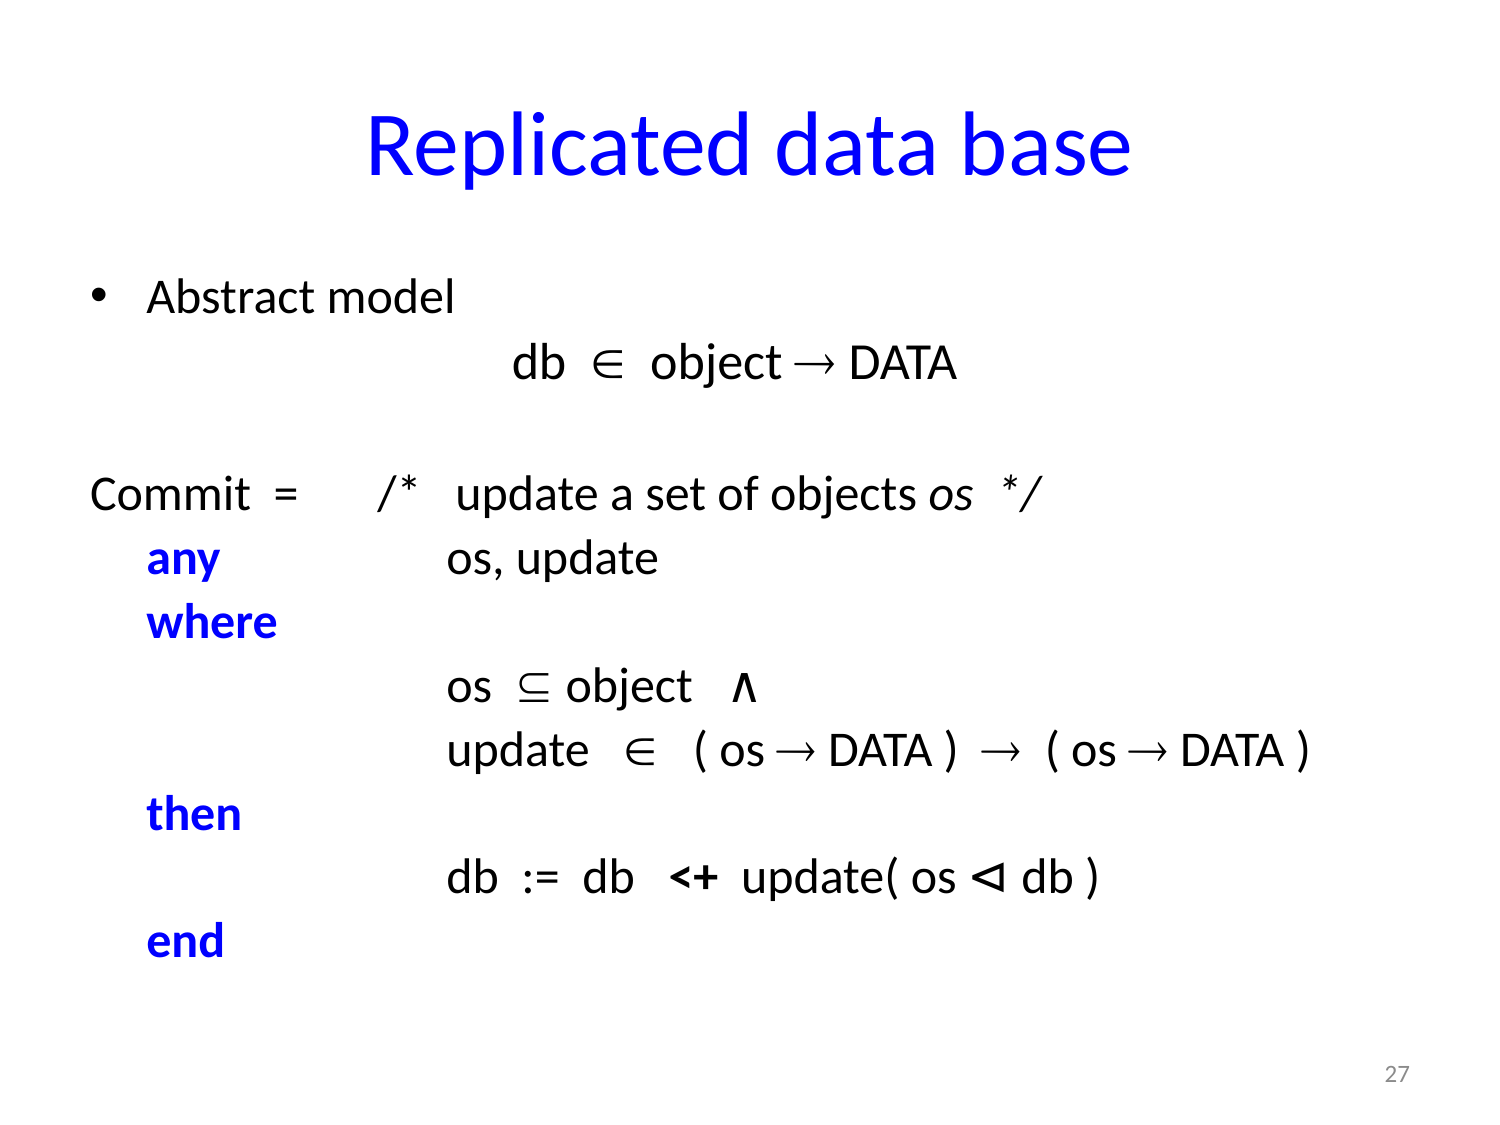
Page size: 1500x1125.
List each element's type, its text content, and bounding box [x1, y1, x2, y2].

slide_number 27 [1074, 1042, 1425, 1103]
list Abstract model db  object  DATA Commit = /* update a set of objects os */ any os, update where os  object ∧ update  ( os  DATA )  ( os  DATA ) then db := db <+ update( os ⊲ db ) end [75, 262, 1425, 1005]
title Replicated data base [75, 45, 1425, 233]
